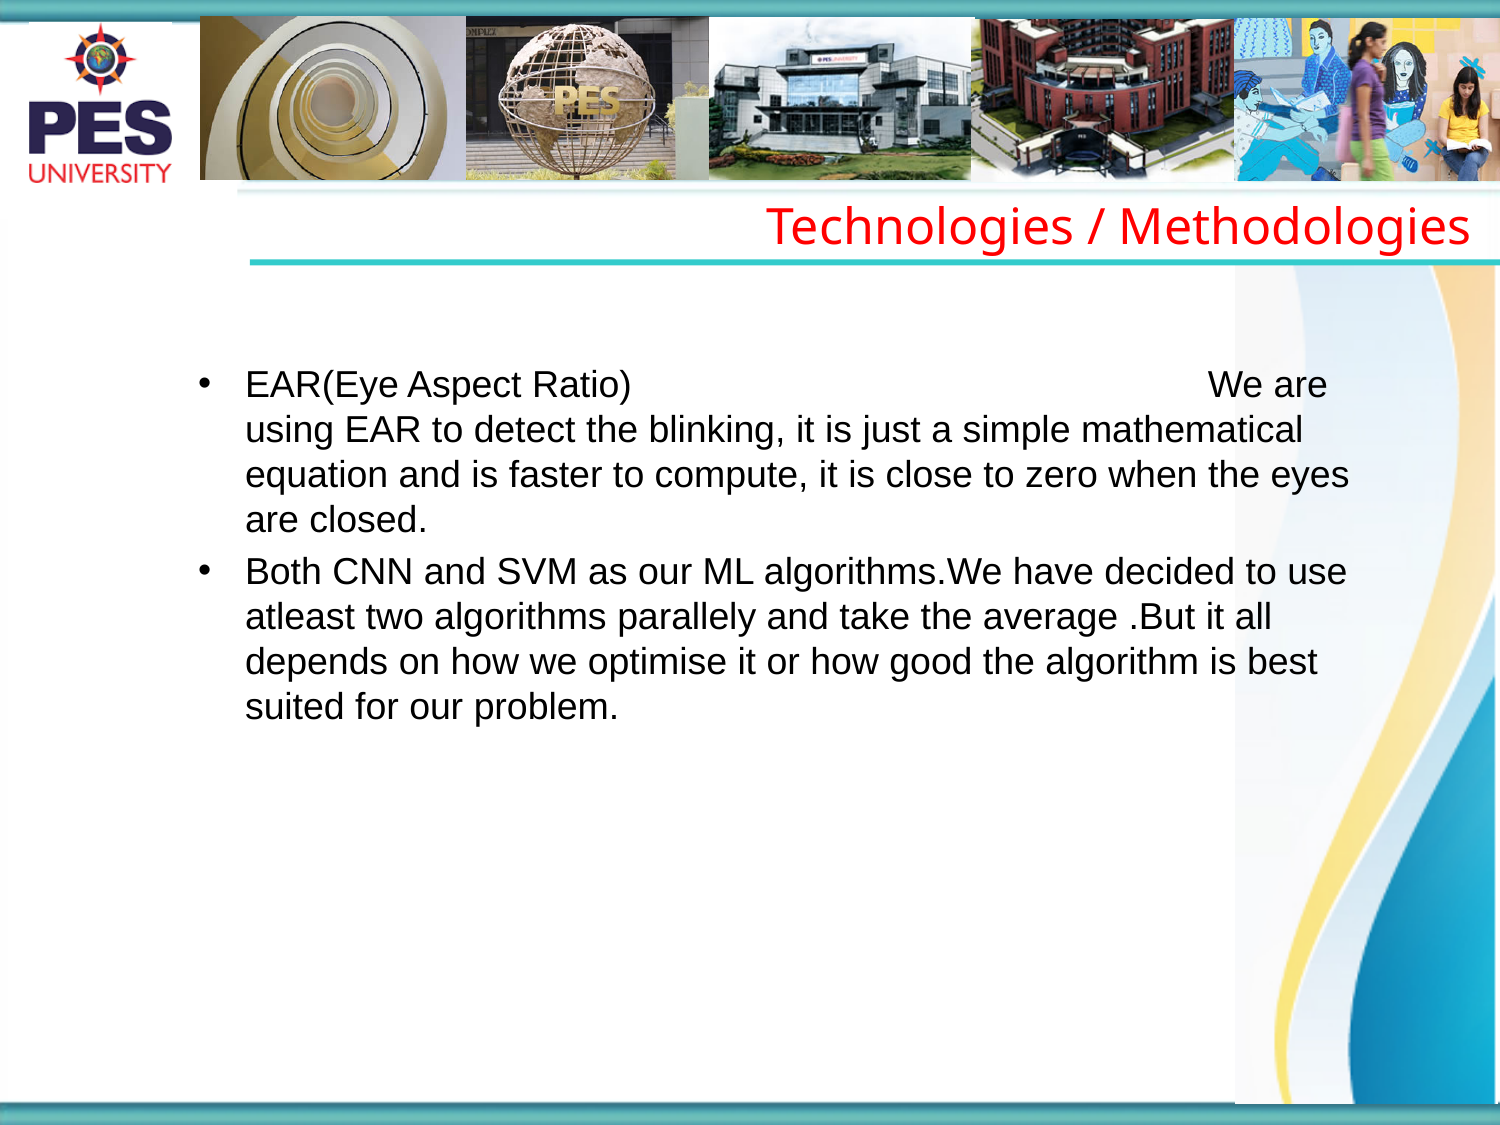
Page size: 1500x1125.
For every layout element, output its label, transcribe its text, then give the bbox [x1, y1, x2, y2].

picture [0, 220, 1500, 1125]
picture [0, 0, 1500, 187]
text_box Technologies / Methodologies [224, 187, 1500, 263]
text_box EAR(Eye Aspect Ratio) We are using EAR to detect the blinking, it is just a simple mathematical equation and is faster to compute, it is close to zero when the eyes are closed. Both CNN and SVM as our ML algorithms.We have decided to use atleast two algorithms parallely and take the average .But it all depends on how we optimise it or how good the algorithm is best suited for our problem. [49, 299, 1400, 1075]
